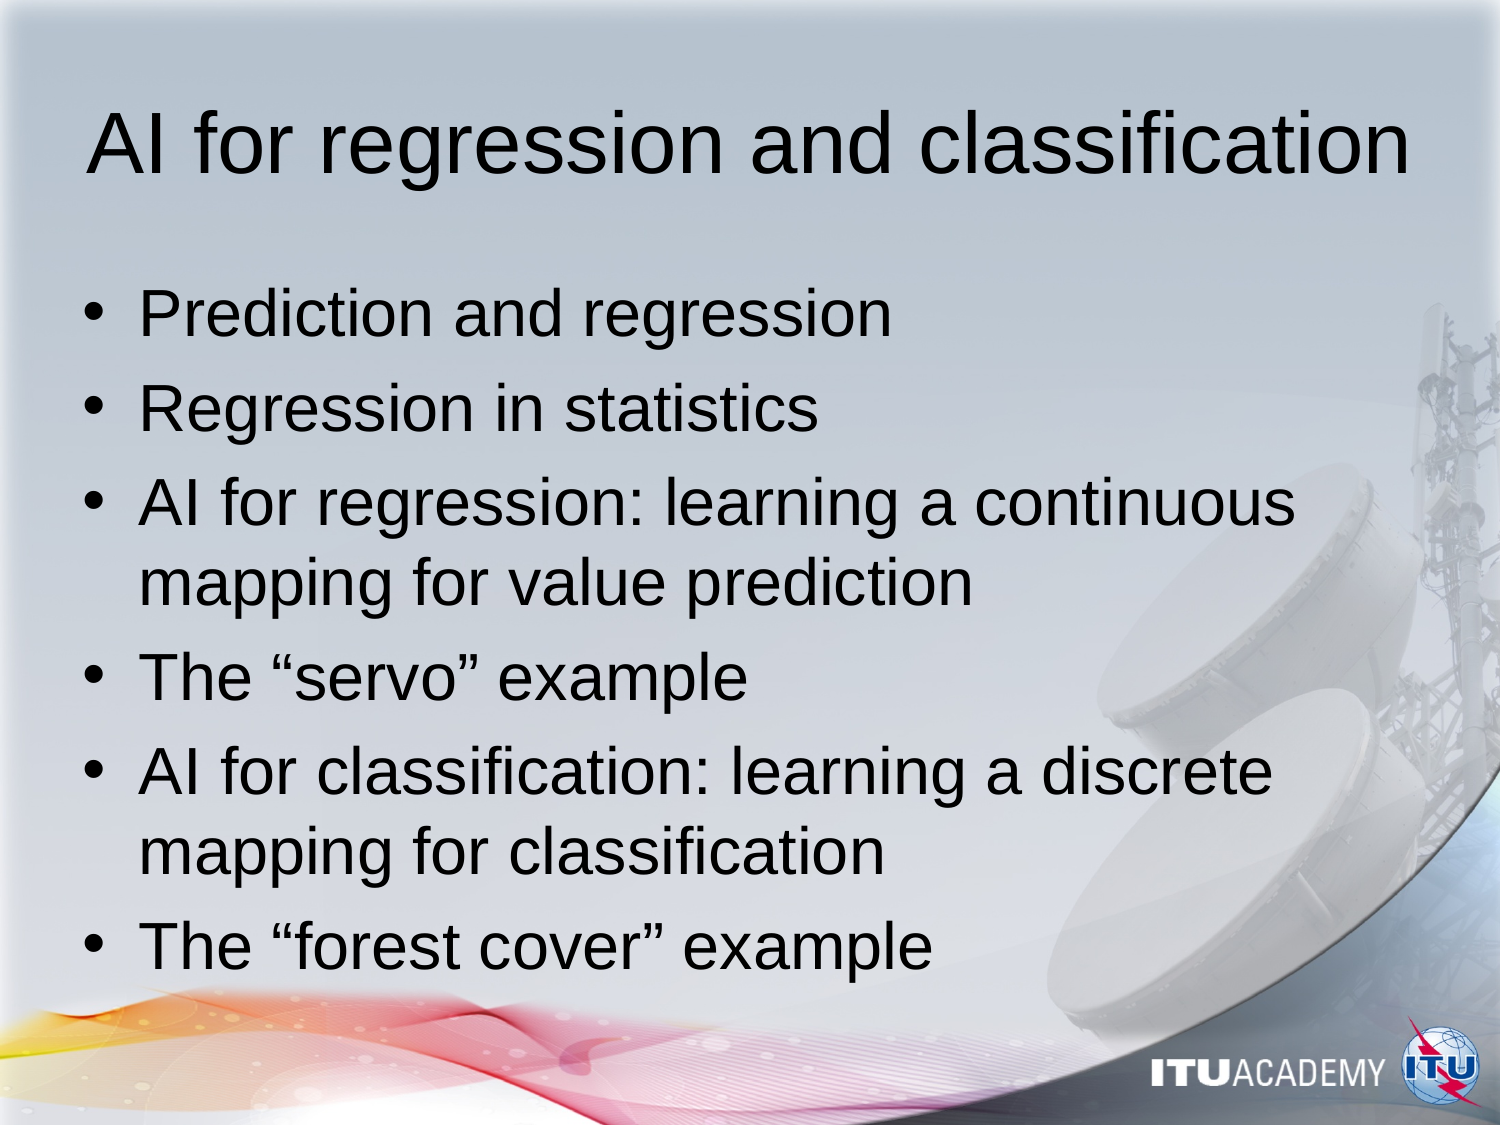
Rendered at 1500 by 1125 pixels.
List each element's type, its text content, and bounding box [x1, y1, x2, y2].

list Prediction and regression Regression in statistics AI for regression: learning a continuous mapping for value prediction The “servo” example AI for classification: learning a discrete mapping for classification The “forest cover” example [74, 261, 1426, 1075]
title AI for regression and classification [74, 44, 1426, 234]
picture [0, 0, 1500, 1125]
